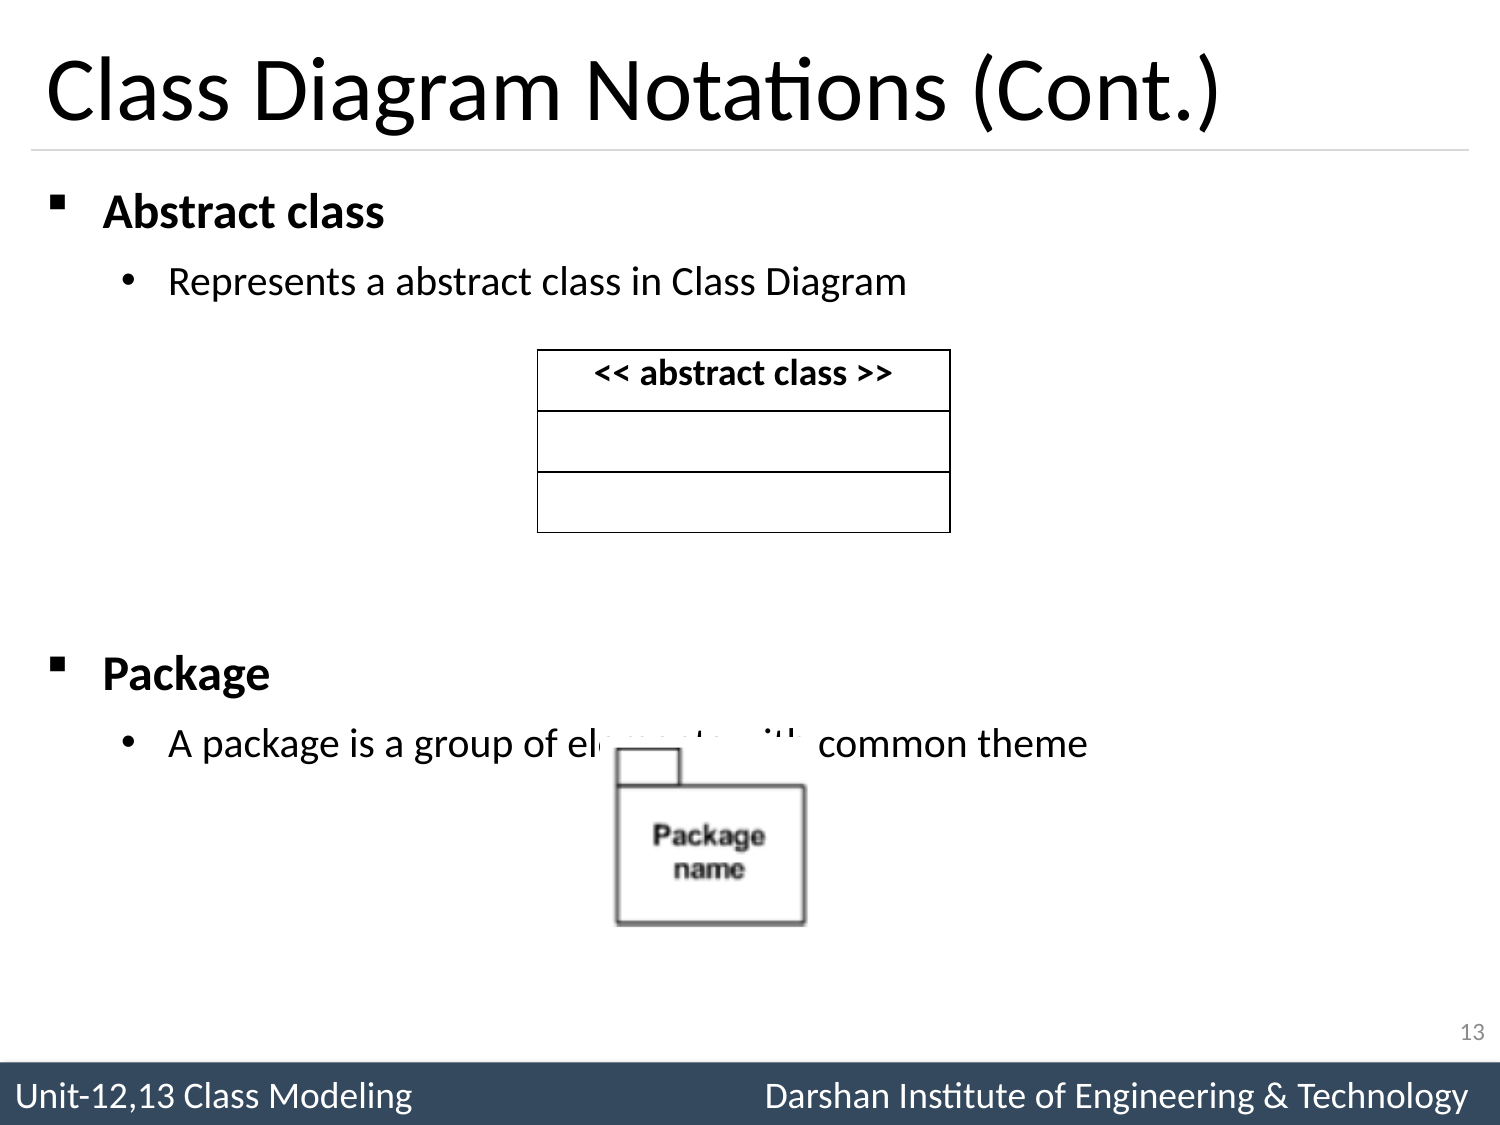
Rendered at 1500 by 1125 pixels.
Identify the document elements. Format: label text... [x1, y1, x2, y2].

picture [599, 737, 819, 935]
list Abstract class Represents a abstract class in Class Diagram Package A package is a group of elements with common theme [31, 162, 1469, 1038]
title Class Diagram Notations (Cont.) [31, 17, 1469, 150]
slide_number 13 [1149, 999, 1500, 1060]
table_cell [538, 473, 949, 532]
table_header << abstract class >> [538, 351, 949, 410]
table_cell [538, 412, 949, 471]
